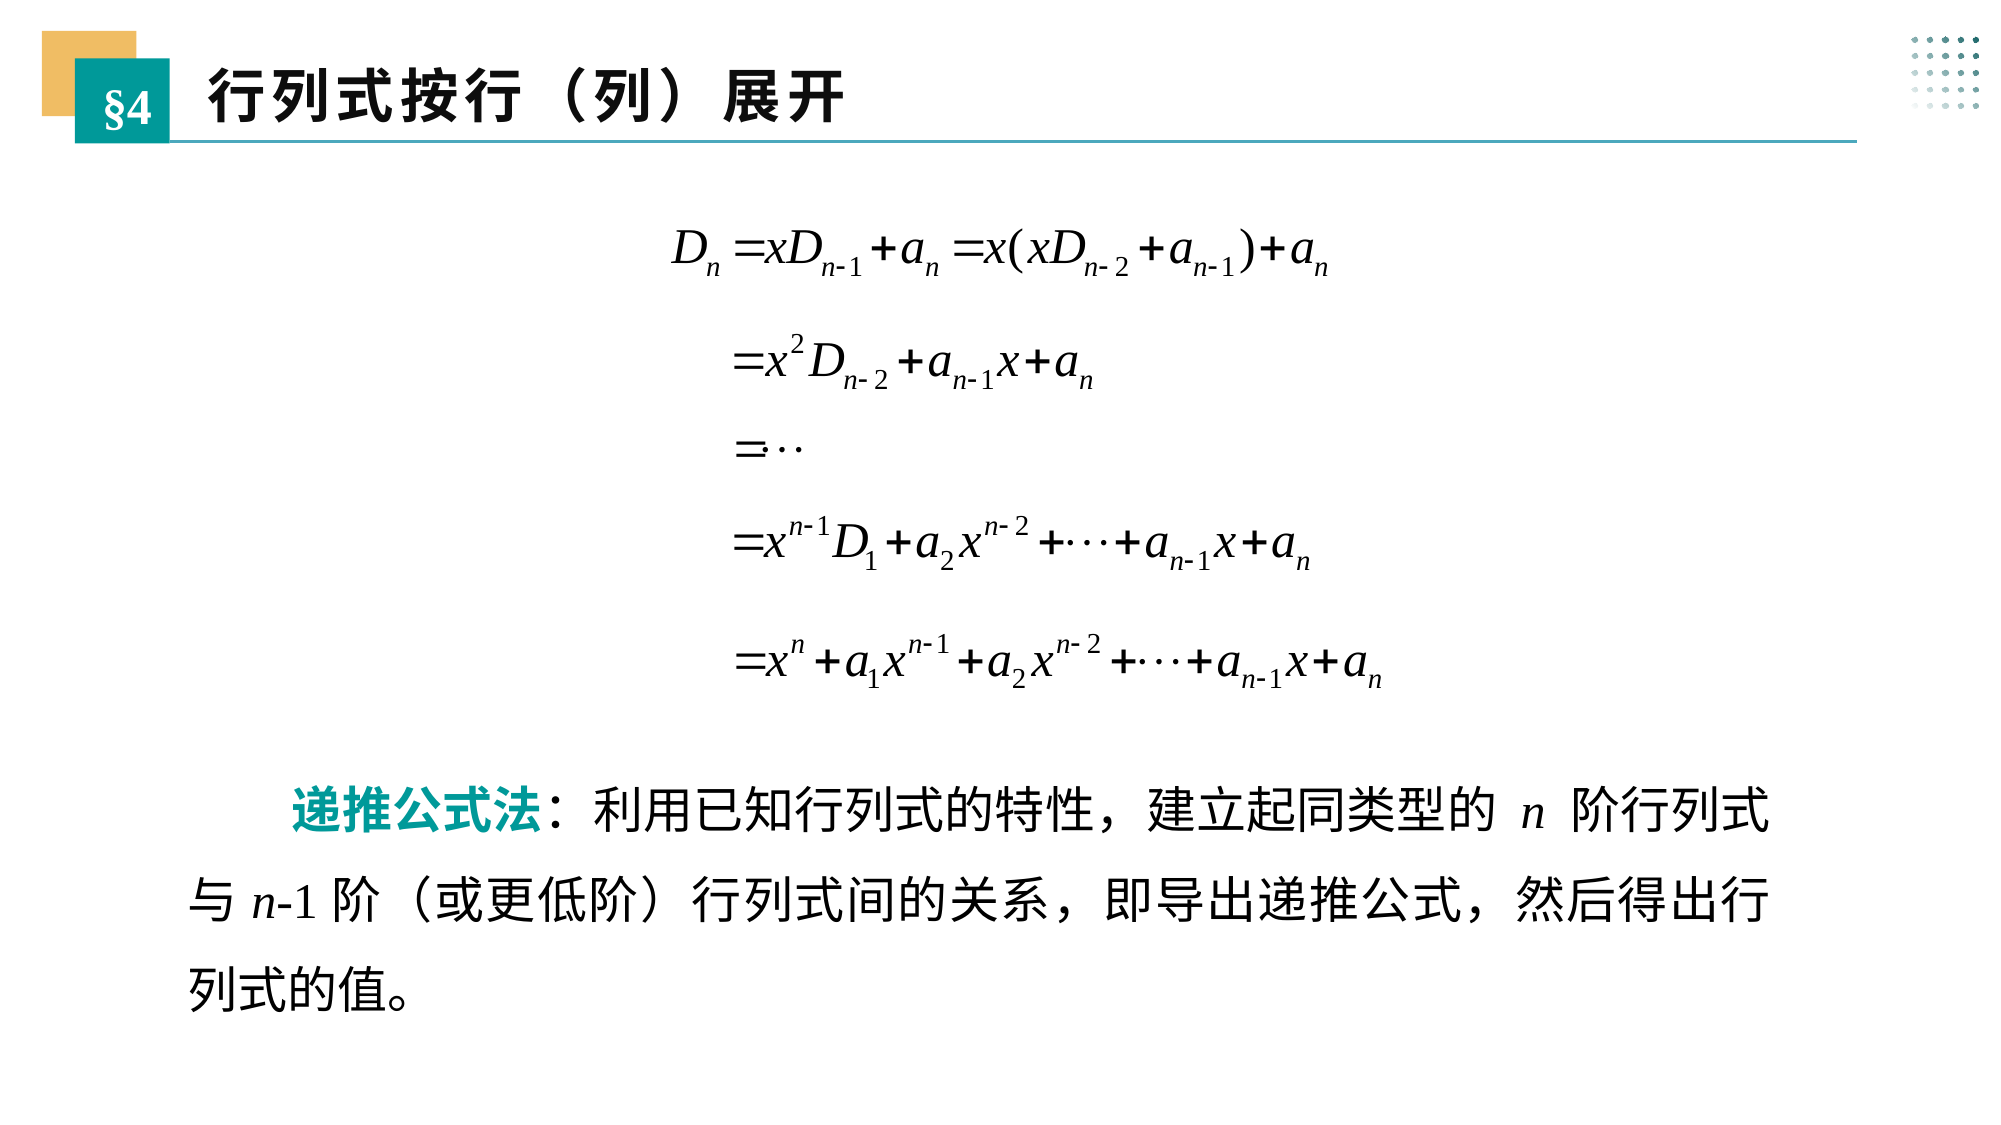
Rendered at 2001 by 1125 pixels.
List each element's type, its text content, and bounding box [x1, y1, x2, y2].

text_box 递推公式法：利用已知行列式的特性，建立起同类型的 n 阶行列式与n-1阶（或更低阶）行列式间的关系，即导出递推公式，然后得出行列式的值。 [173, 741, 1786, 1027]
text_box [657, 326, 1099, 395]
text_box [657, 507, 1320, 577]
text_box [728, 625, 1387, 695]
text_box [728, 441, 810, 469]
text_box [666, 220, 1334, 283]
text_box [79, 51, 1006, 143]
